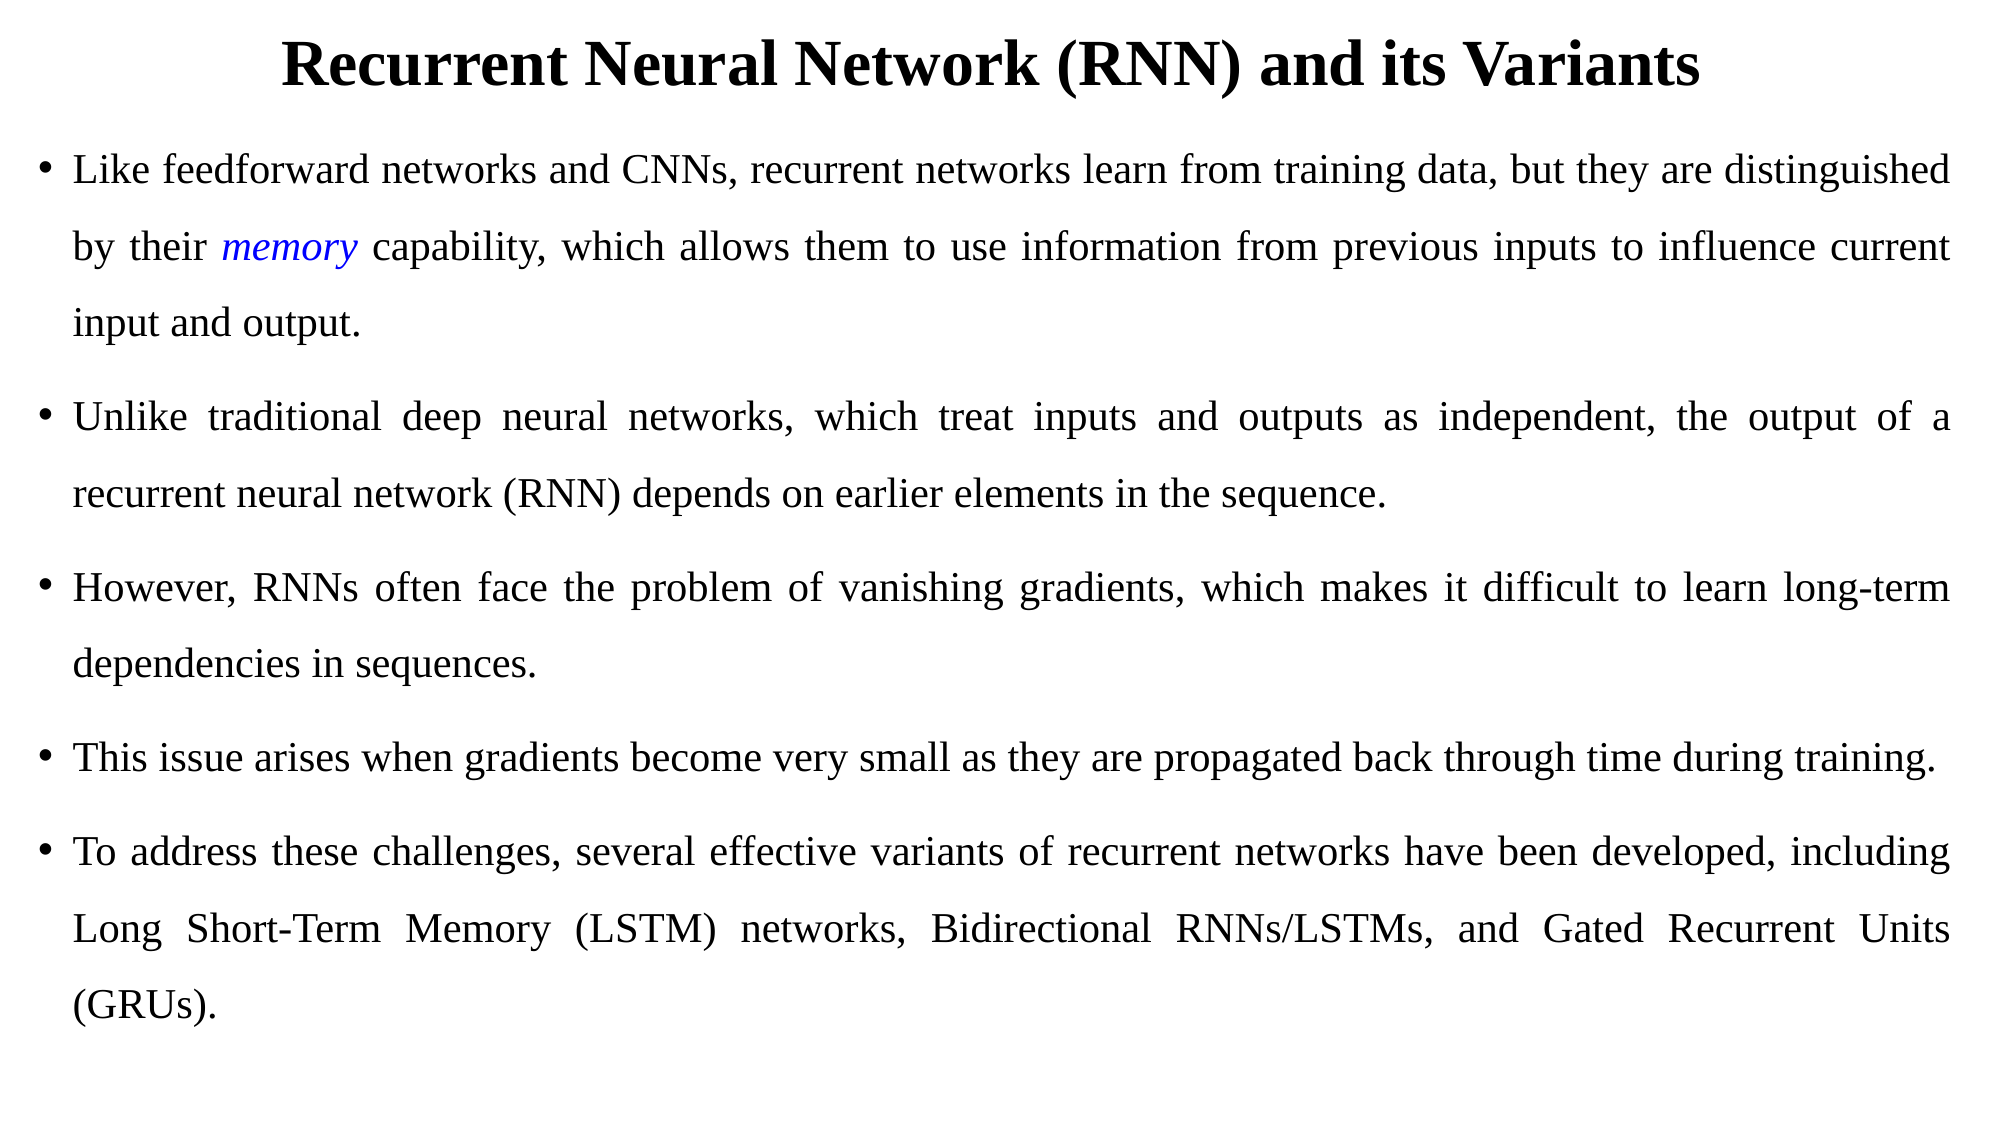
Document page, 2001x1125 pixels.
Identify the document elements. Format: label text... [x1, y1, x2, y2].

title Recurrent Neural Network (RNN) and its Variants [137, 0, 1863, 108]
list Like feedforward networks and CNNs, recurrent networks learn from training data, but they are distinguished by their memory capability, which allows them to use information from previous inputs to influence current input and output. Unlike traditional deep neural networks, which treat inputs and outputs as independent, the output of a recurrent neural network (RNN) depends on earlier elements in the sequence. However, RNNs often face the problem of vanishing gradients, which makes it difficult to learn long-term dependencies in sequences. This issue arises when gradients become very small as they are propagated back through time during training. To address these challenges, several effective variants of recurrent networks have been developed, including Long Short-Term Memory (LSTM) networks, Bidirectional RNNs/LSTMs, and Gated Recurrent Units (GRUs). [23, 108, 1967, 1101]
